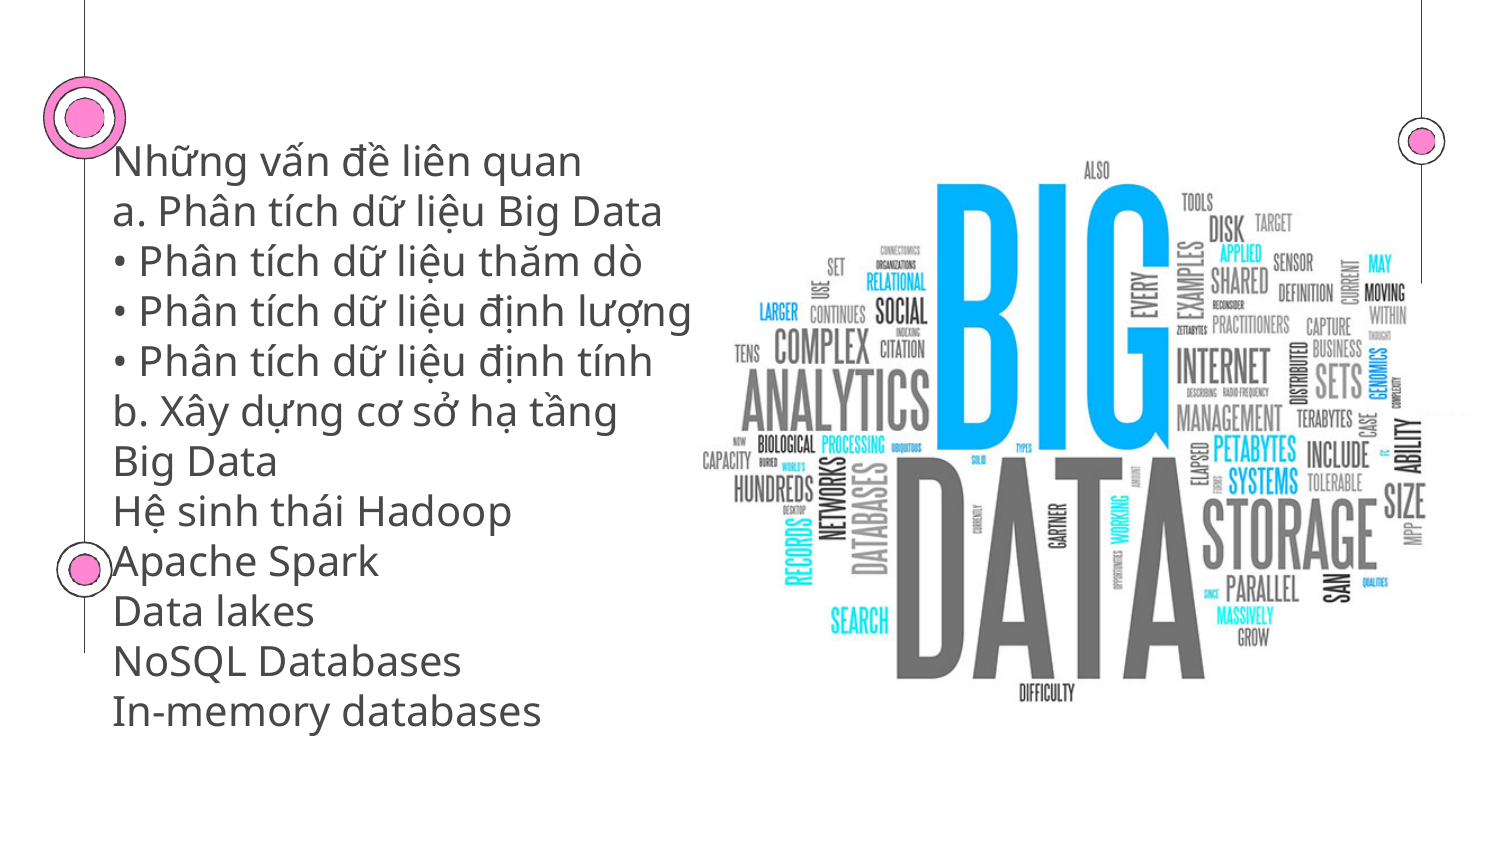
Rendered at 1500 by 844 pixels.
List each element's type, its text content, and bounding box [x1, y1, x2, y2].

picture [64, 97, 105, 138]
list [674, 146, 1500, 735]
title Những vấn đề liên quan a. Phân tích dữ liệu Big Data • Phân tích dữ liệu thăm dò • Phân tích dữ liệu định lượng • Phân tích dữ liệu định tính b. Xây dựng cơ sở hạ tầng Big Data Hệ sinh thái Hadoop Apache Spark Data lakes NoSQL Databases In-memory databases [112, 134, 874, 782]
picture [68, 553, 101, 586]
picture [1407, 127, 1436, 146]
